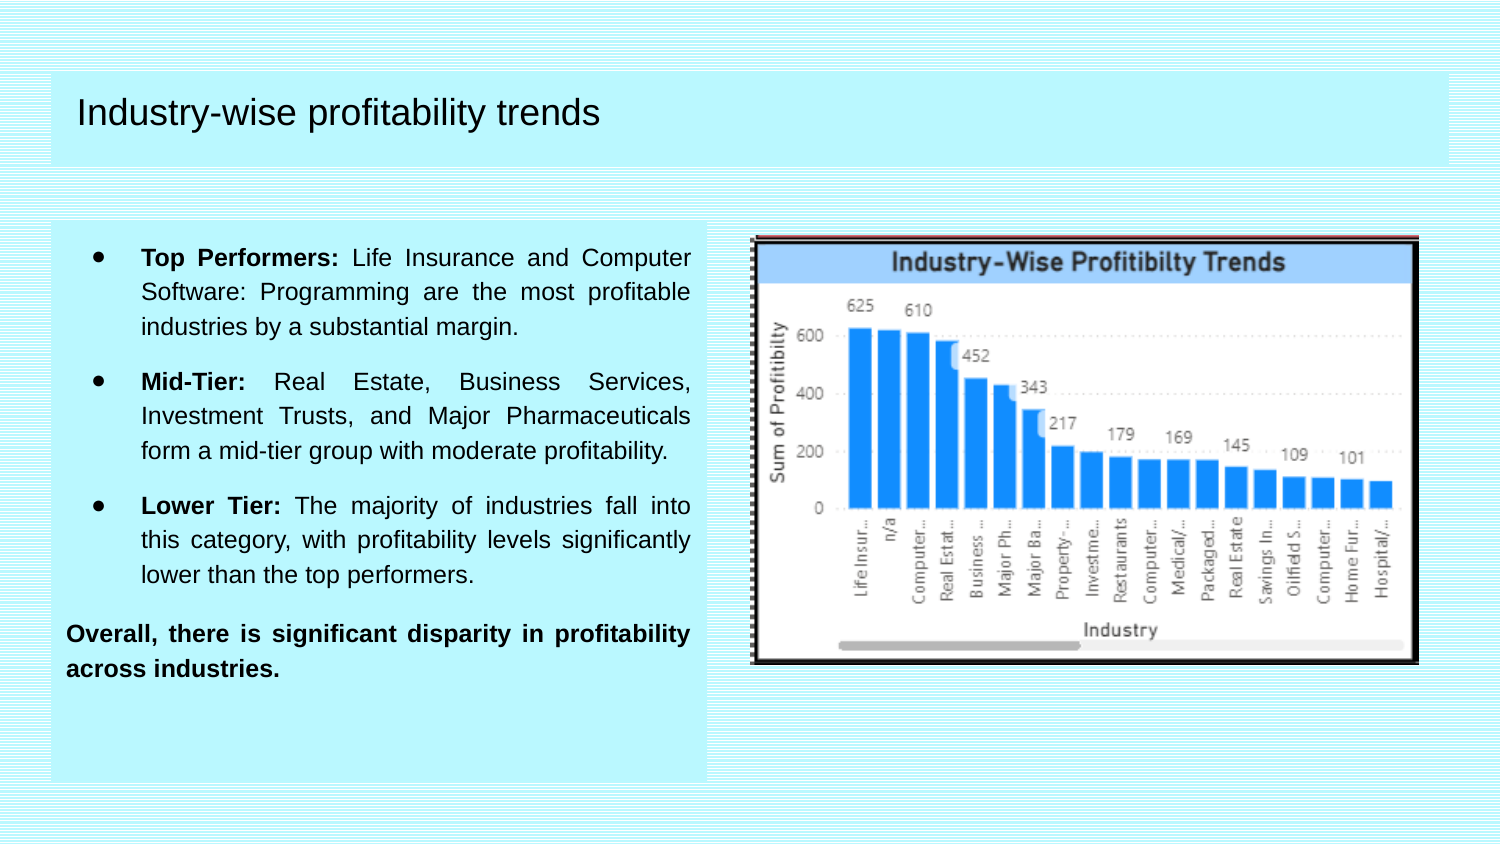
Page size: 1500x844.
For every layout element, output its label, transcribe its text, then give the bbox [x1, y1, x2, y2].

picture [749, 235, 1420, 665]
title Industry-wise profitability trends [51, 72, 1449, 167]
list Top Performers: Life Insurance and Computer Software: Programming are the most profitable industries by a substantial margin. Mid-Tier: Real Estate, Business Services, Investment Trusts, and Major Pharmaceuticals form a mid-tier group with moderate profitability. Lower Tier: The majority of industries fall into this category, with profitability levels significantly lower than the top performers. Overall, there is significant disparity in profitability across industries. [51, 221, 708, 783]
